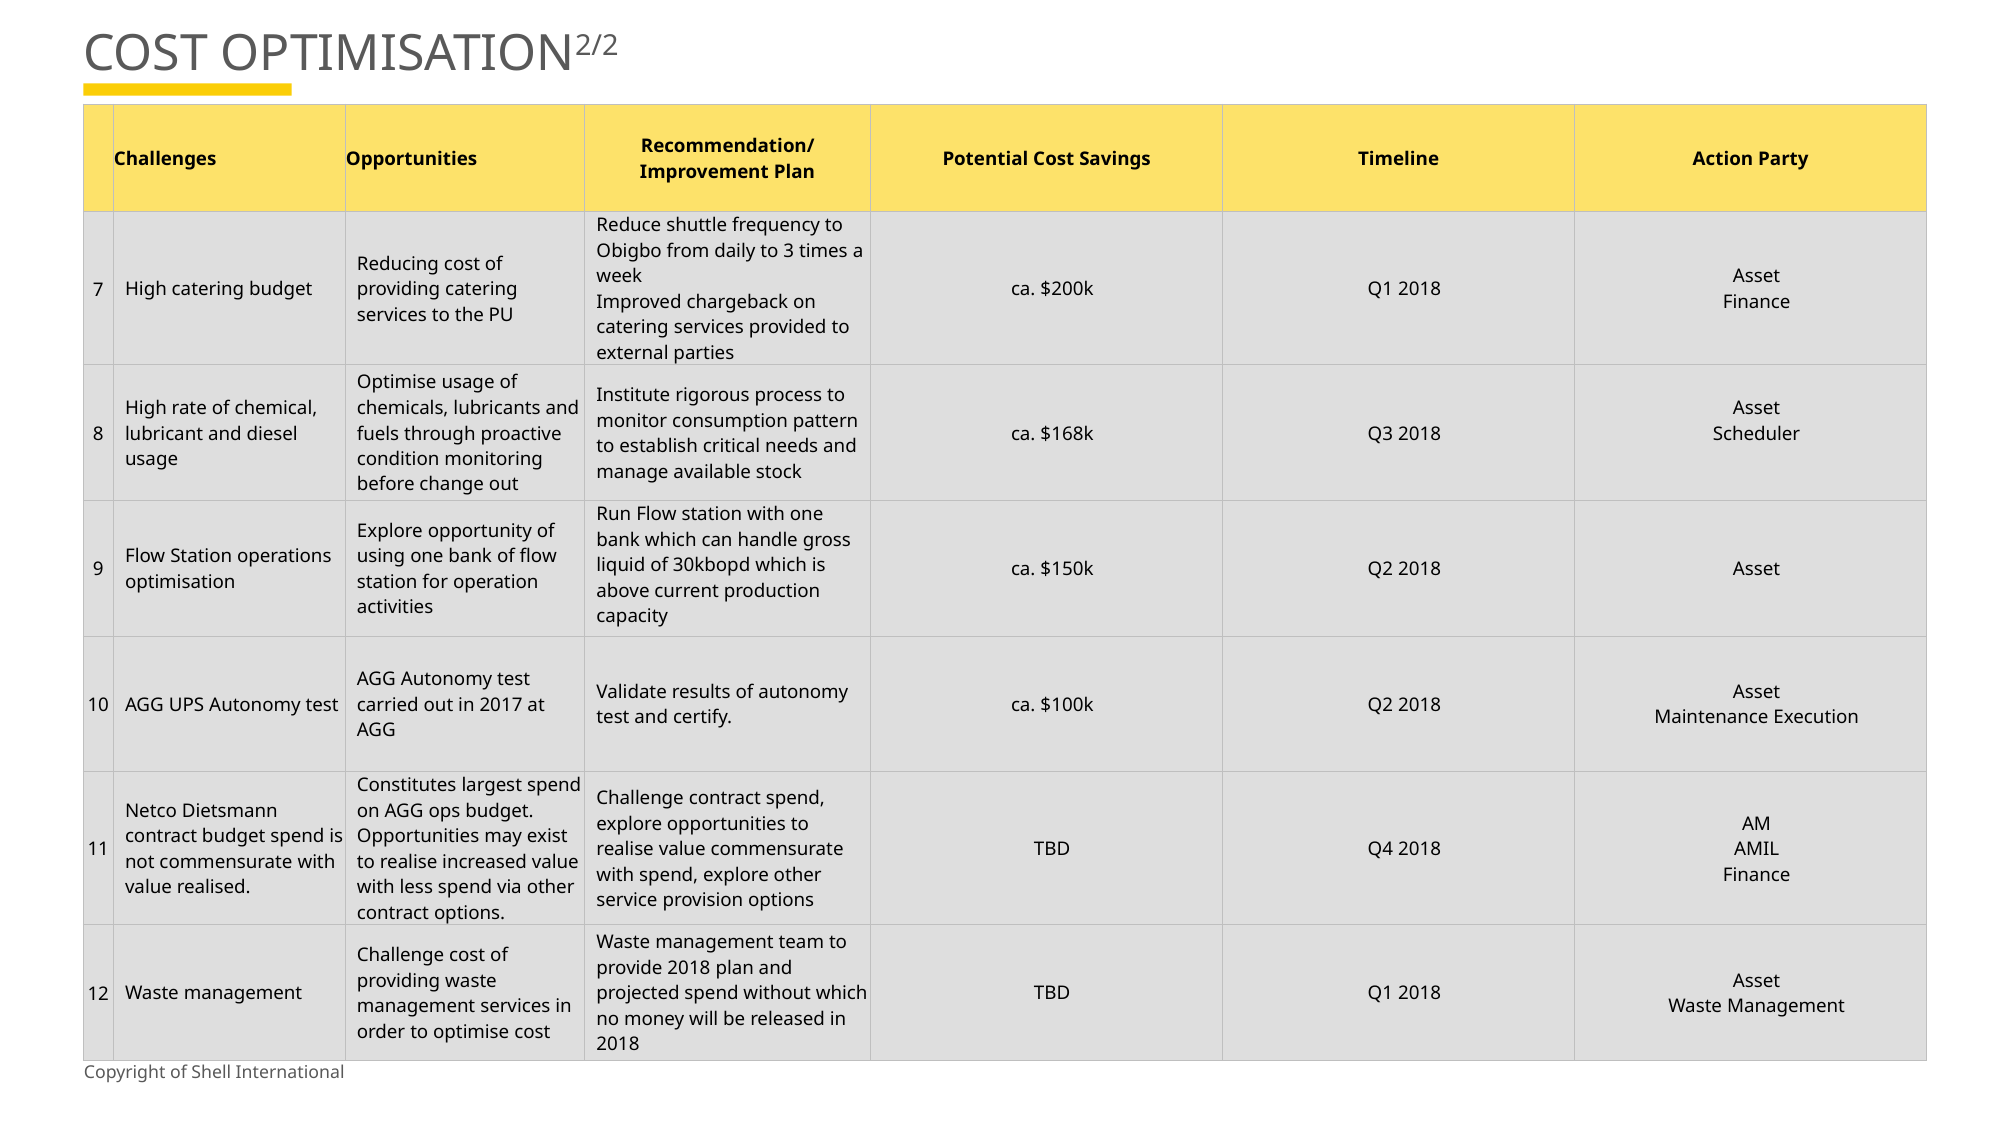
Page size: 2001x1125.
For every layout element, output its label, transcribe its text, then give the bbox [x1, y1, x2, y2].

table_cell Run Flow station with one bank which can handle gross liquid of 30kbopd which is above current production capacity [585, 501, 870, 636]
table_cell 11 [84, 772, 113, 924]
table_cell Waste management team to provide 2018 plan and projected spend without which no money will be released in 2018 [585, 925, 870, 1060]
table_cell Explore opportunity of using one bank of flow station for operation activities [346, 501, 584, 636]
table_cell Q2 2018 [1223, 637, 1574, 771]
table_cell Reduce shuttle frequency to Obigbo from daily to 3 times a week Improved chargeback on catering services provided to external parties [585, 212, 870, 364]
table_cell Q1 2018 [1223, 212, 1574, 364]
table_header Challenges [114, 105, 345, 211]
table_cell Reducing cost of providing catering services to the PU [346, 212, 584, 364]
table_cell Challenge contract spend, explore opportunities to realise value commensurate with spend, explore other service provision options [585, 772, 870, 924]
table_cell AGG UPS Autonomy test [114, 637, 345, 771]
table_cell Validate results of autonomy test and certify. [585, 637, 870, 771]
table_cell Q1 2018 [1223, 925, 1574, 1060]
table_header Action Party [1575, 105, 1926, 211]
table_cell Challenge cost of providing waste management services in order to optimise cost [346, 925, 584, 1060]
title COST OPTIMISATION2/2 [83, 20, 1296, 80]
table_header Potential Cost Savings [871, 105, 1222, 211]
table_cell Flow Station operations optimisation [114, 501, 345, 636]
table_cell Q3 2018 [1223, 365, 1574, 500]
table_cell AM AMIL Finance [1575, 772, 1926, 924]
table_cell Asset Maintenance Execution [1575, 637, 1926, 771]
table_cell Netco Dietsmann contract budget spend is not commensurate with value realised. [114, 772, 345, 924]
table_cell 9 [84, 501, 113, 636]
table_cell 10 [84, 637, 113, 771]
table_cell ca. $100k [871, 637, 1222, 771]
table_cell ca. $200k [871, 212, 1222, 364]
table_cell TBD [871, 772, 1222, 924]
table_cell High catering budget [114, 212, 345, 364]
table_cell Asset [1575, 501, 1926, 636]
table_header Opportunities [346, 105, 584, 211]
table_cell 8 [84, 365, 113, 500]
table_cell Asset Waste Management [1575, 925, 1926, 1060]
table_cell AGG Autonomy test carried out in 2017 at AGG [346, 637, 584, 771]
table_cell Optimise usage of chemicals, lubricants and fuels through proactive condition monitoring before change out [346, 365, 584, 500]
table_header [84, 105, 113, 211]
table_cell Asset Scheduler [1575, 365, 1926, 500]
table_cell Constitutes largest spend on AGG ops budget. Opportunities may exist to realise increased value with less spend via other contract options. [346, 772, 584, 924]
table_cell High rate of chemical, lubricant and diesel usage [114, 365, 345, 500]
table_cell ca. $150k [871, 501, 1222, 636]
table_cell 12 [84, 925, 113, 1060]
table_cell Asset Finance [1575, 212, 1926, 364]
table_cell Waste management [114, 925, 345, 1060]
table_cell TBD [871, 925, 1222, 1060]
table_cell 7 [84, 212, 113, 364]
table_cell Q2 2018 [1223, 501, 1574, 636]
table_header Recommendation/Improvement Plan [585, 105, 870, 211]
table_header Timeline [1223, 105, 1574, 211]
table_cell ca. $168k [871, 365, 1222, 500]
table_cell Q4 2018 [1223, 772, 1574, 924]
table_cell Institute rigorous process to monitor consumption pattern to establish critical needs and manage available stock [585, 365, 870, 500]
